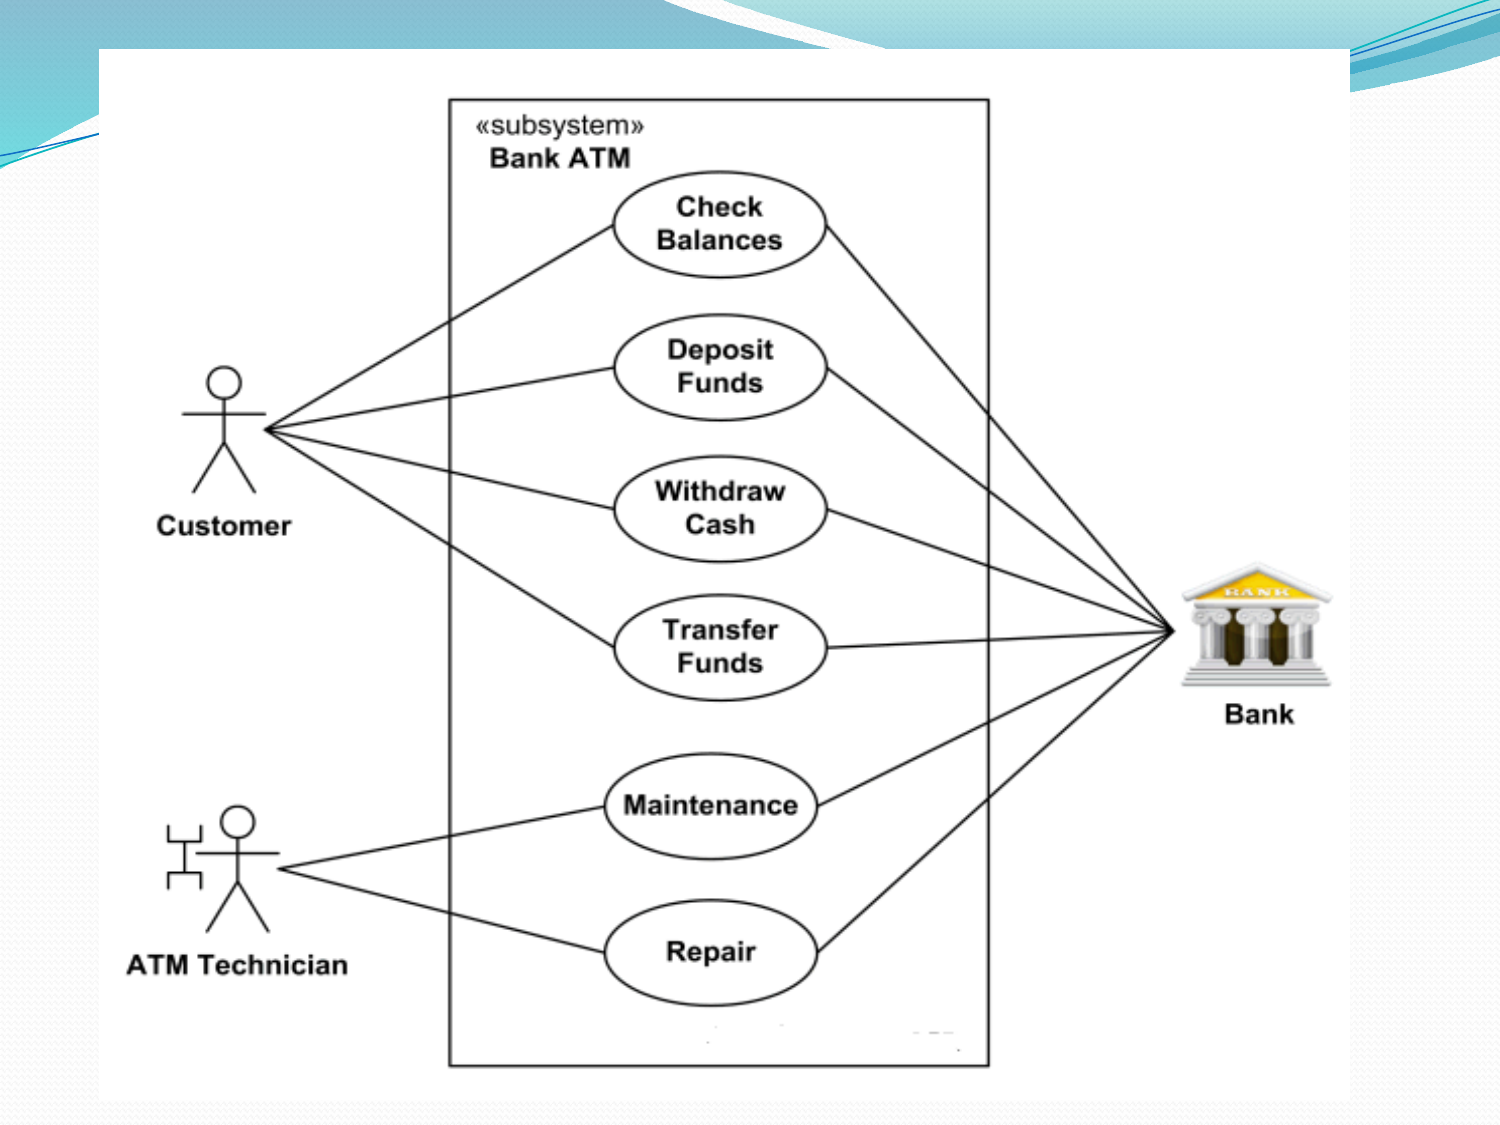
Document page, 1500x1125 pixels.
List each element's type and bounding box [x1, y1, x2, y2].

list [99, 49, 1351, 1101]
